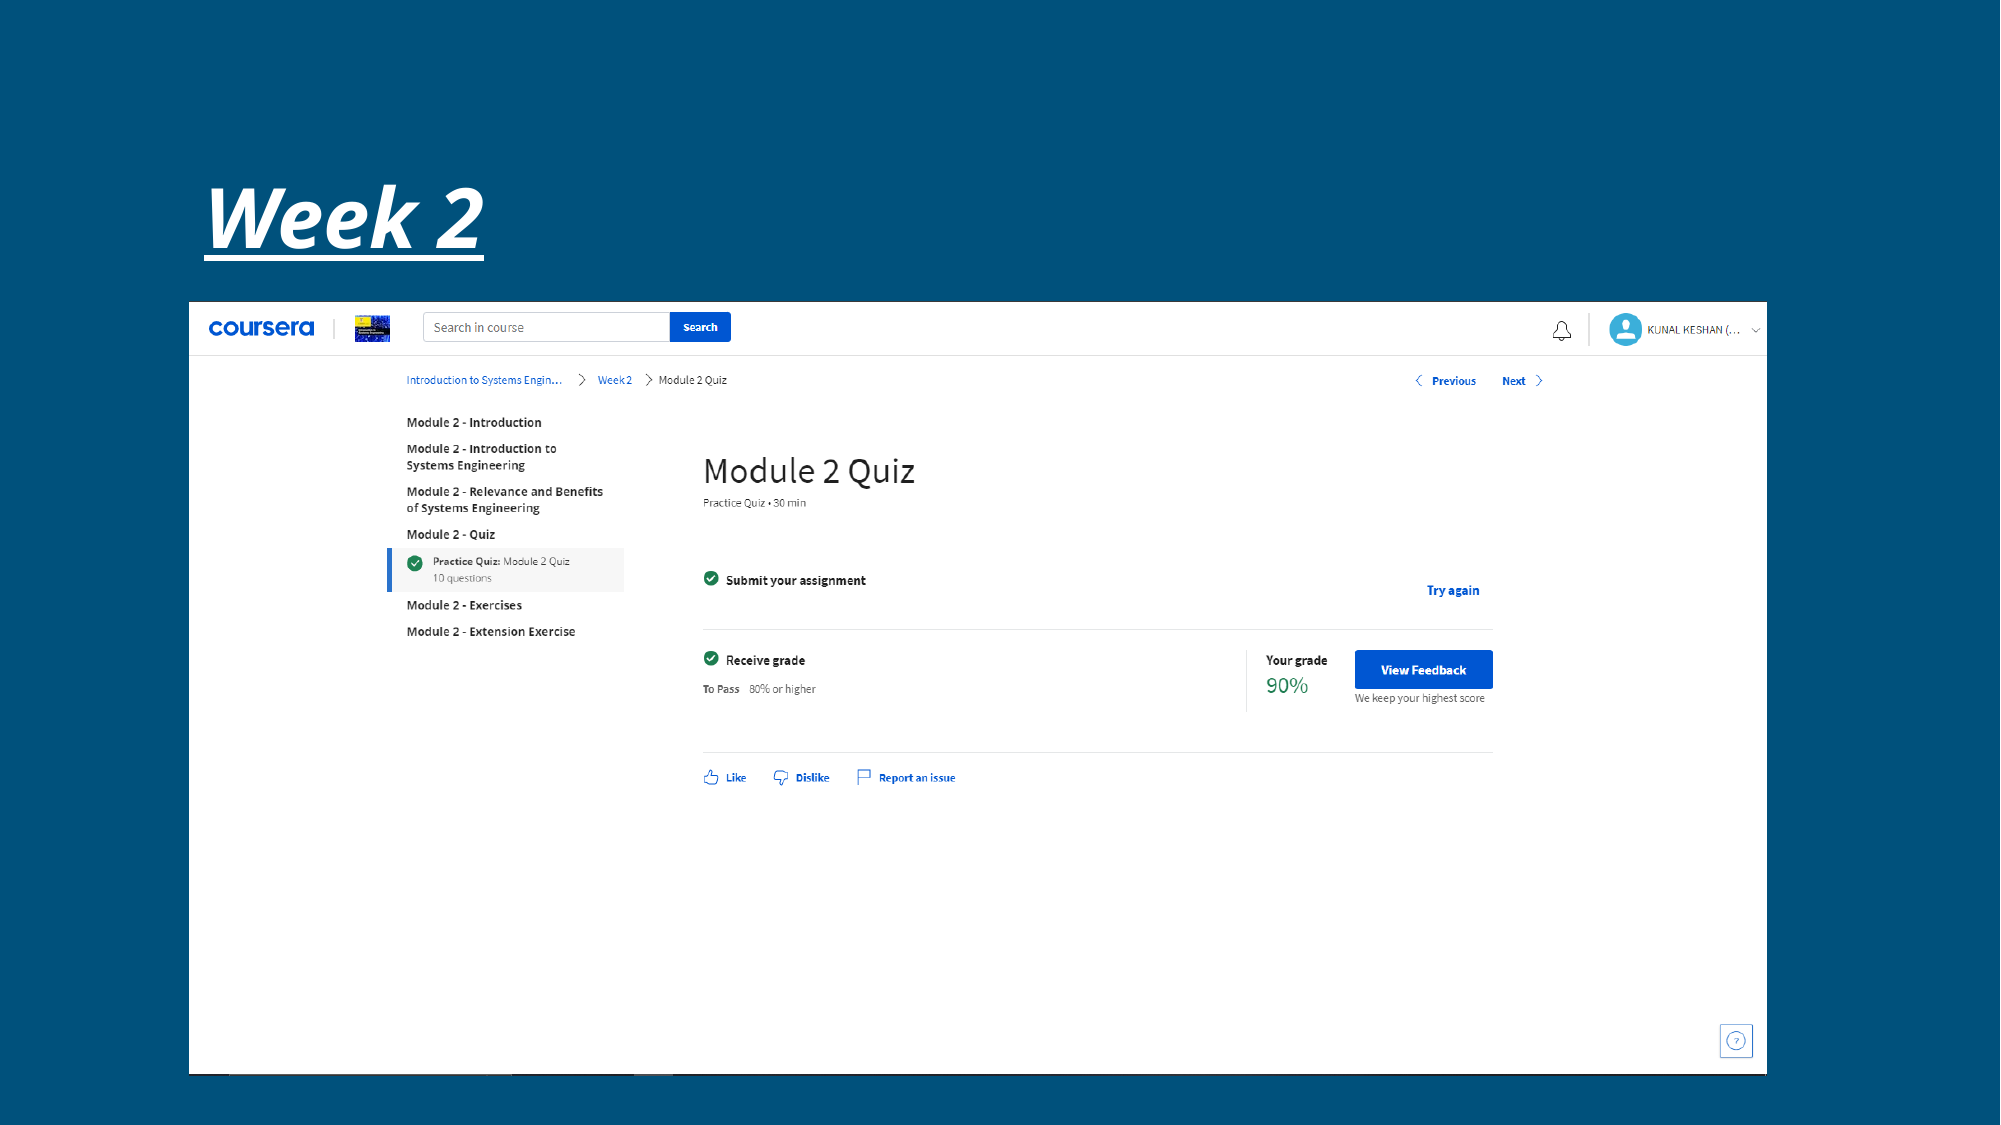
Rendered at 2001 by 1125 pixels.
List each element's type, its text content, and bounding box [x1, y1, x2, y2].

picture [190, 302, 1766, 1075]
title Week 2 [189, 155, 1627, 275]
